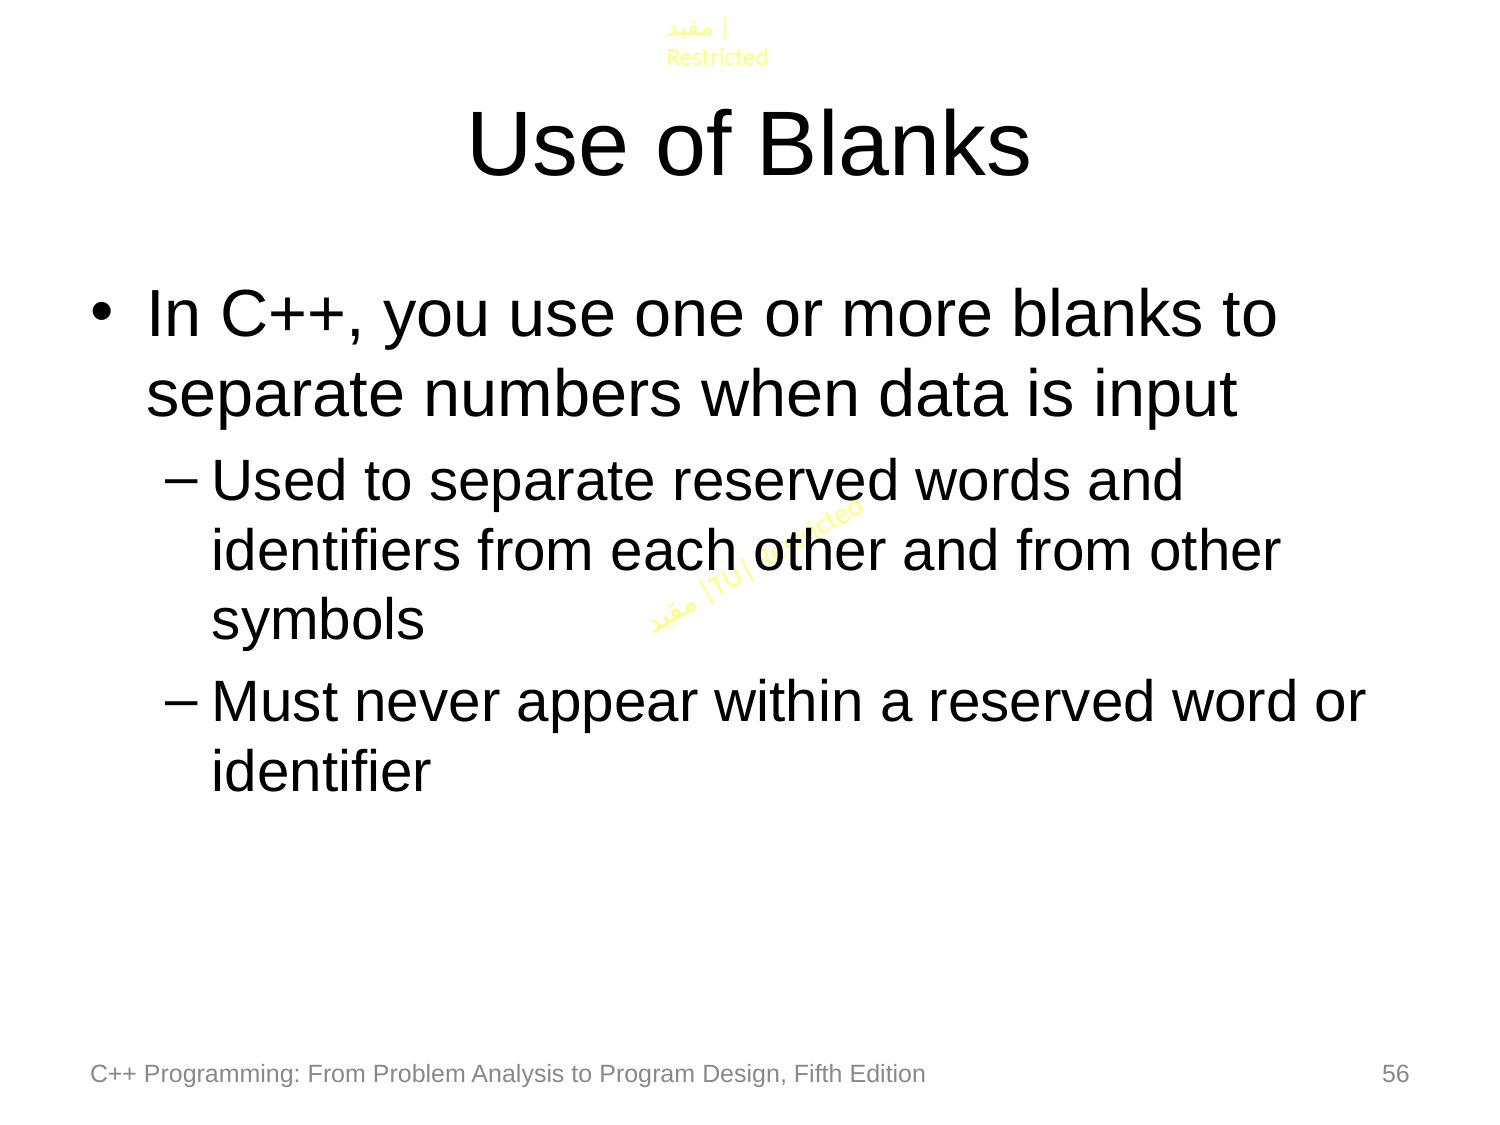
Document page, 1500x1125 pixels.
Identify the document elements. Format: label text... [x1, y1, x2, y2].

footer C++ Programming: From Problem Analysis to Program Design, Fifth Edition [75, 1042, 988, 1103]
slide_number 56 [1074, 1042, 1425, 1103]
list In C++, you use one or more blanks to separate numbers when data is input Used to separate reserved words and identifiers from each other and from other symbols Must never appear within a reserved word or identifier [74, 262, 1426, 1006]
title Use of Blanks [74, 44, 1426, 233]
